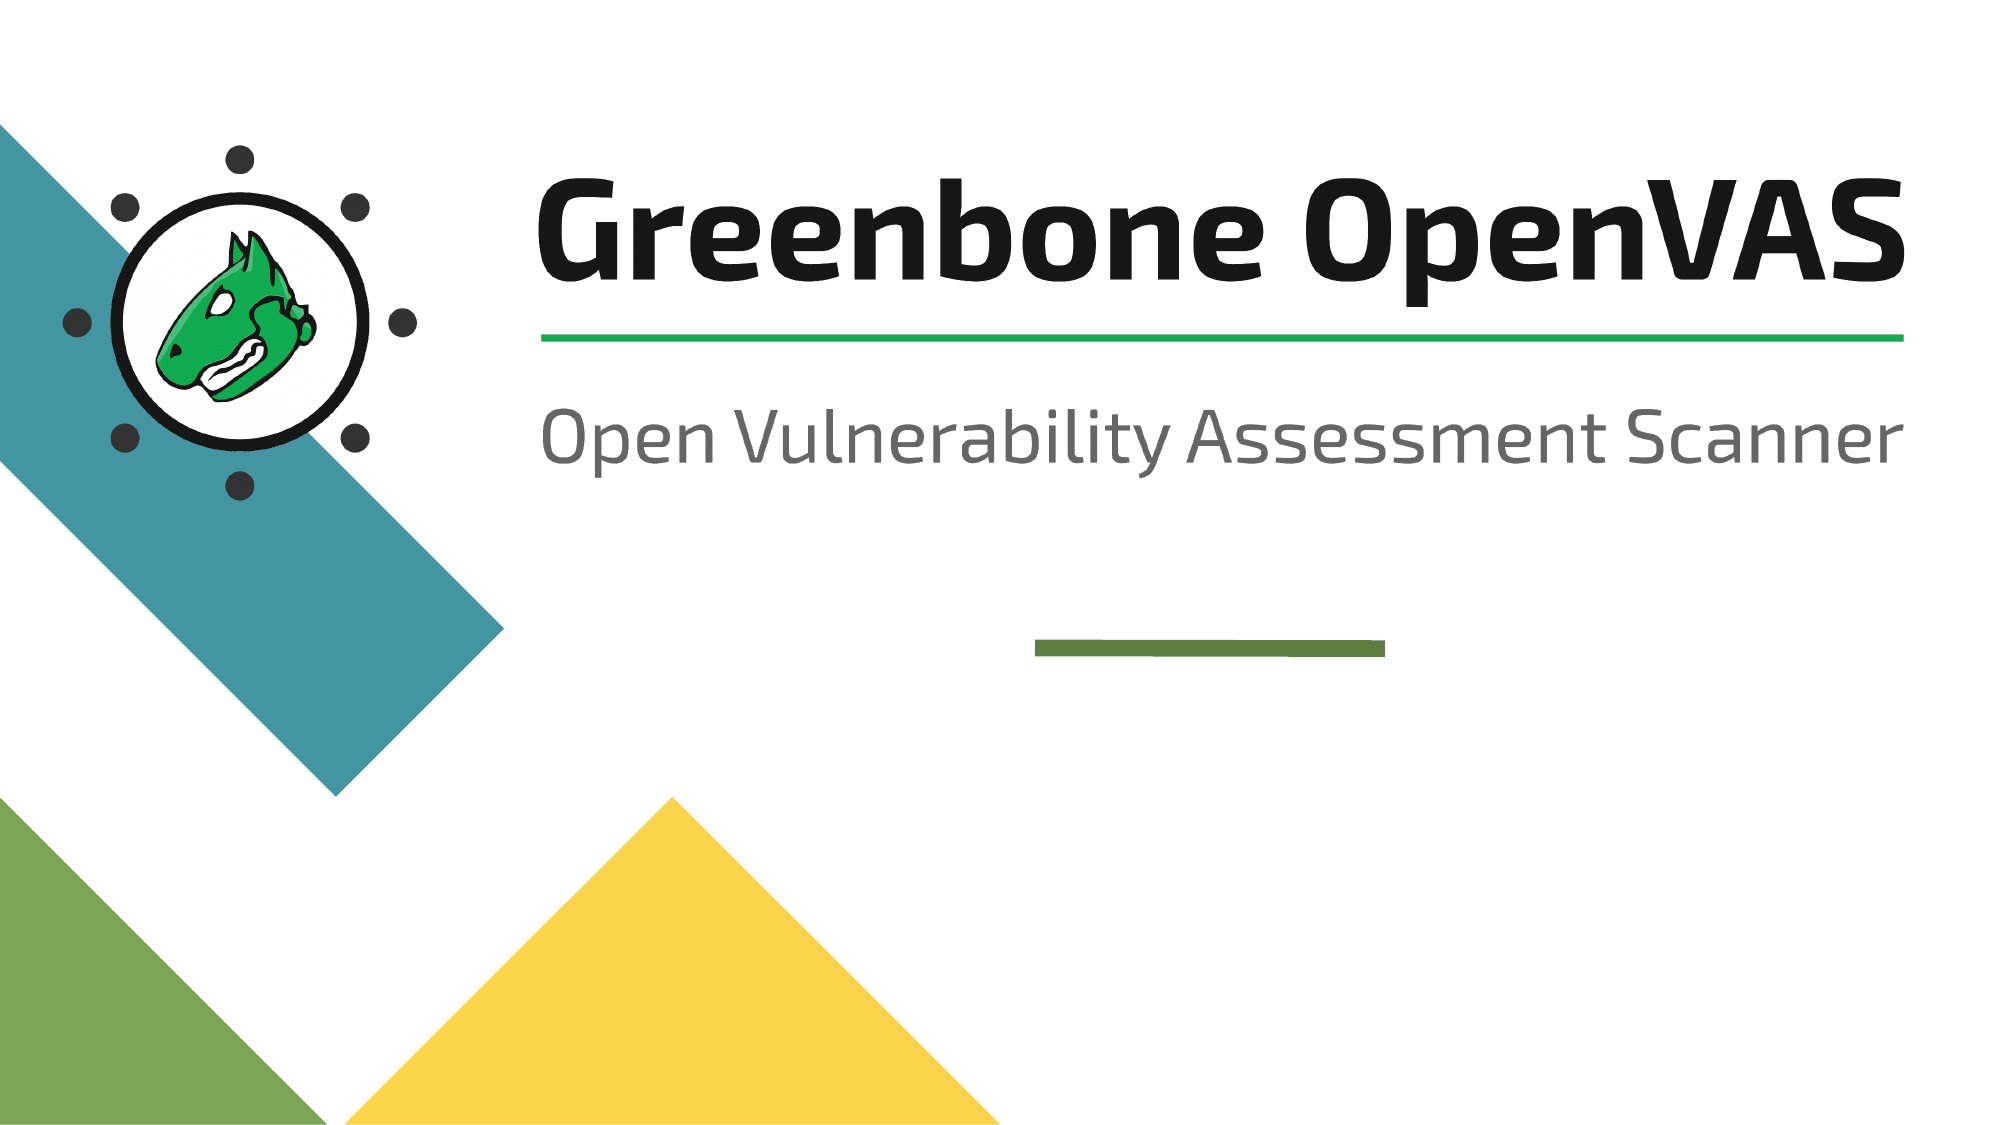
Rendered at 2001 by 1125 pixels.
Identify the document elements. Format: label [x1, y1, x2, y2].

picture [36, 137, 2000, 512]
